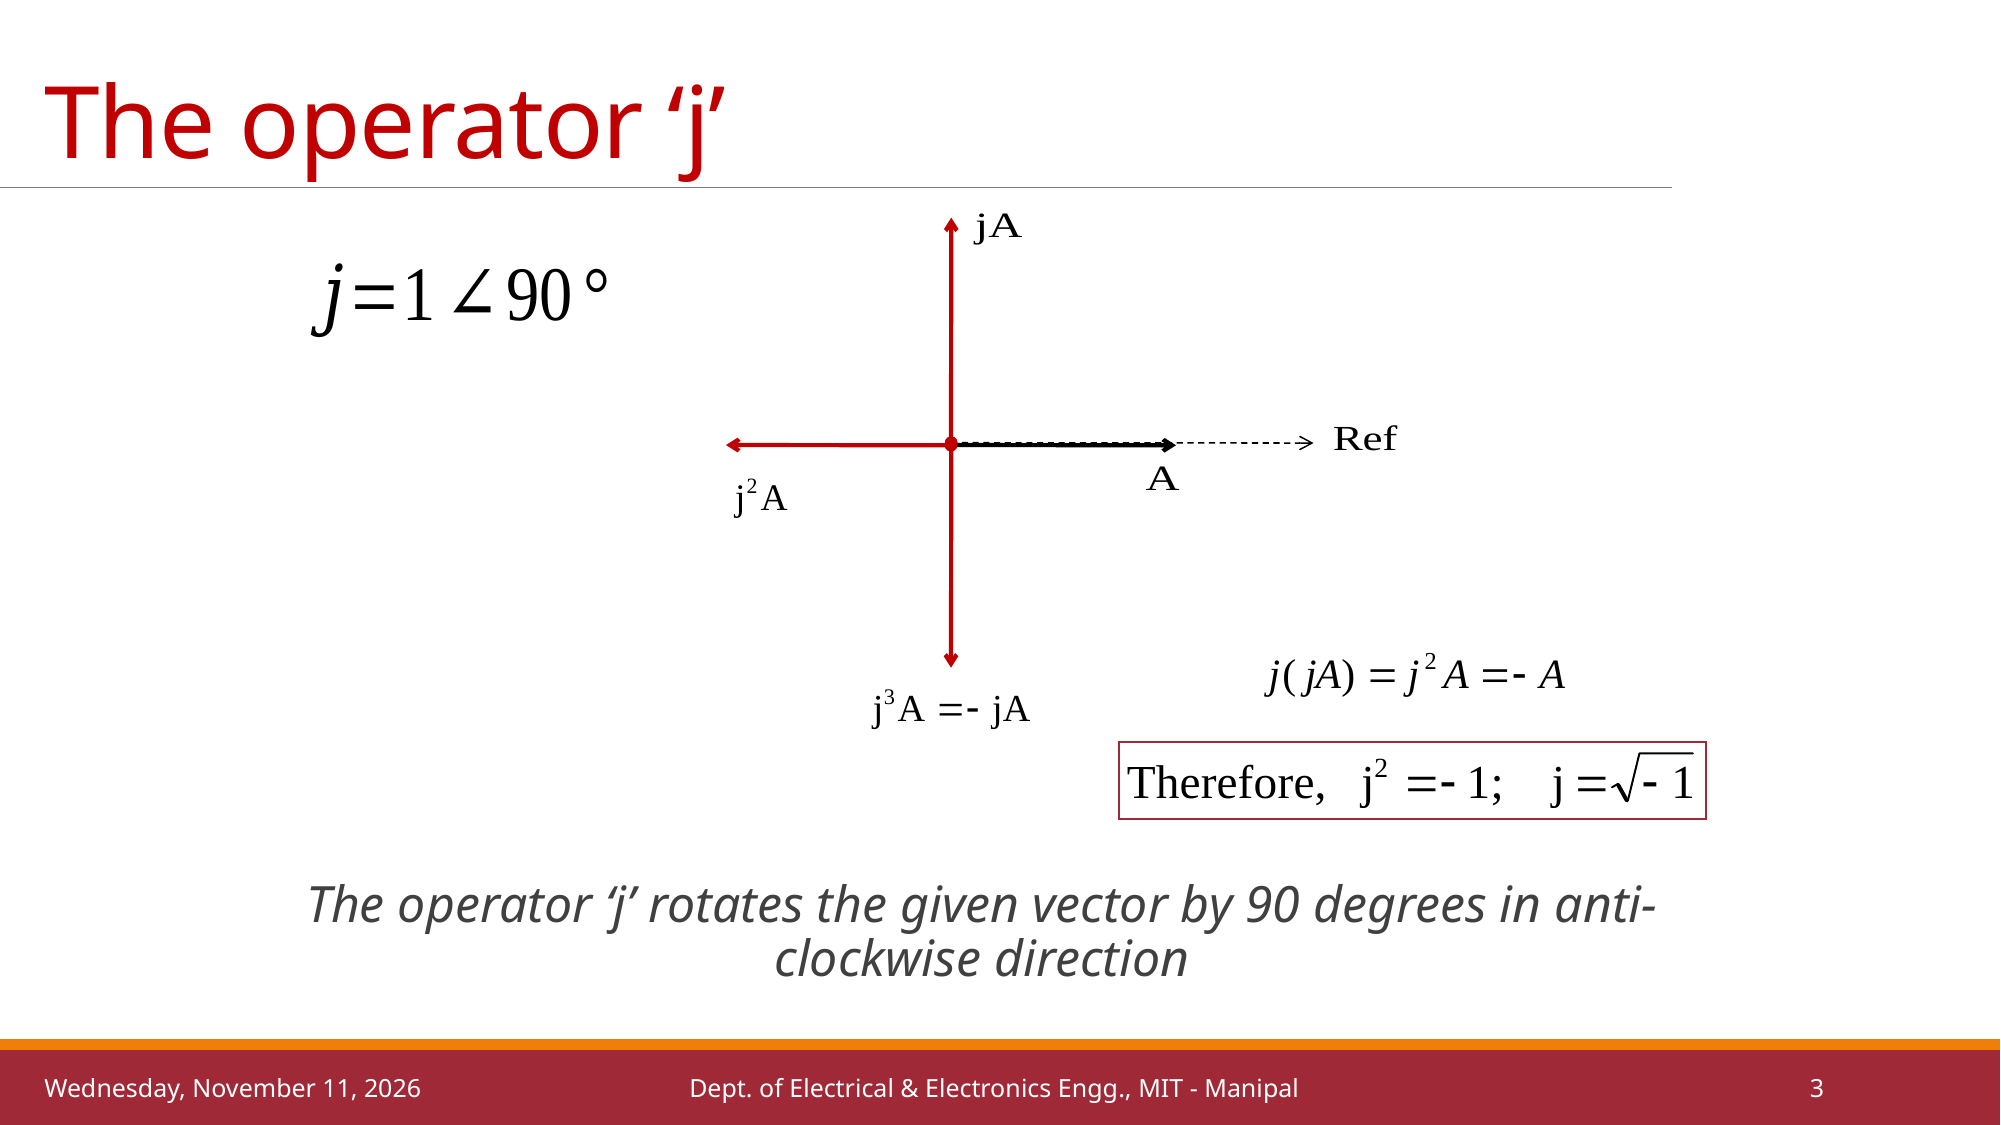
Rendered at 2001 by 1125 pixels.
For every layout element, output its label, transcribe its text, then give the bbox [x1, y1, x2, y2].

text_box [725, 444, 862, 527]
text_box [1120, 743, 1705, 819]
title The operator ‘j’ [29, 0, 1963, 187]
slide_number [29, 1059, 500, 1120]
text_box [950, 204, 1031, 439]
slide_number 3 [1624, 1059, 1840, 1120]
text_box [863, 442, 1039, 738]
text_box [1254, 643, 1571, 707]
footer Dept. of Electrical & Electronics Engg., MIT - Manipal [539, 1059, 1451, 1120]
list The operator ‘j’ rotates the given vector by 90 degrees in anti-clockwise direction [249, 871, 1700, 1000]
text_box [1049, 444, 1190, 497]
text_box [1042, 417, 1413, 460]
